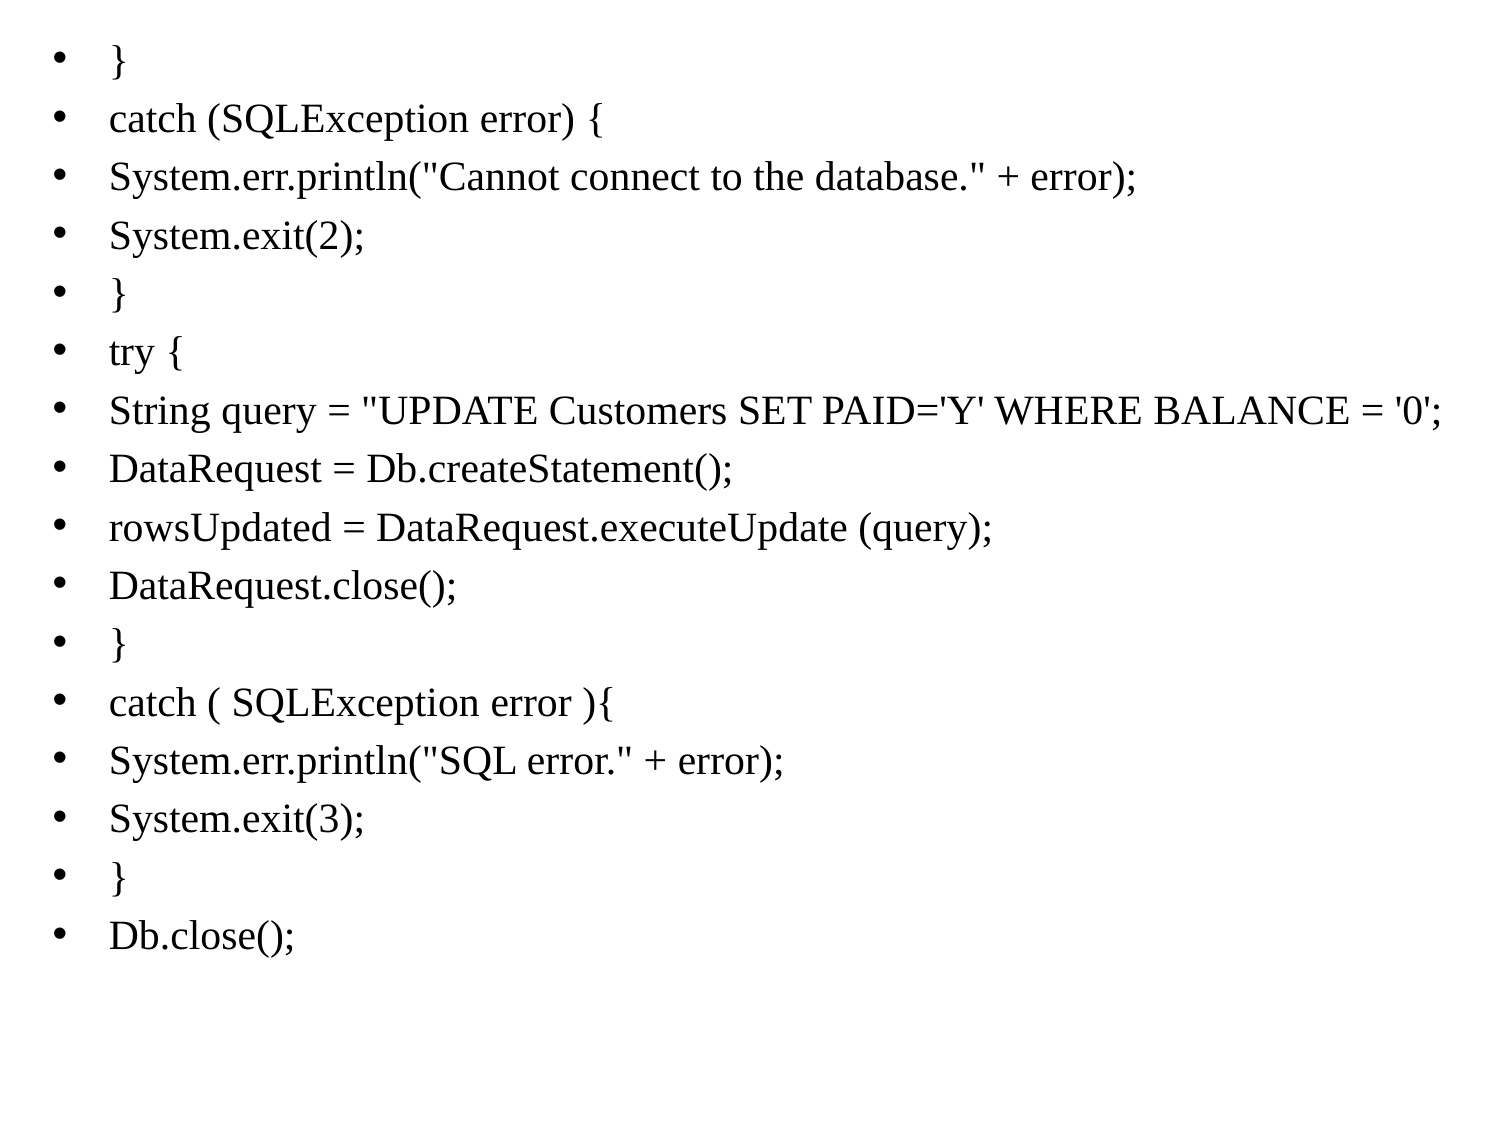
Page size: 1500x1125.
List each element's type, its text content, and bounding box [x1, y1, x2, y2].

list } catch (SQLException error) { System.err.println("Cannot connect to the database." + error); System.exit(2); } try { String query = "UPDATE Customers SET PAID='Y' WHERE BALANCE = '0'; DataRequest = Db.createStatement(); rowsUpdated = DataRequest.executeUpdate (query); DataRequest.close(); } catch ( SQLException error ){ System.err.println("SQL error." + error); System.exit(3); } Db.close(); [37, 24, 1463, 1038]
